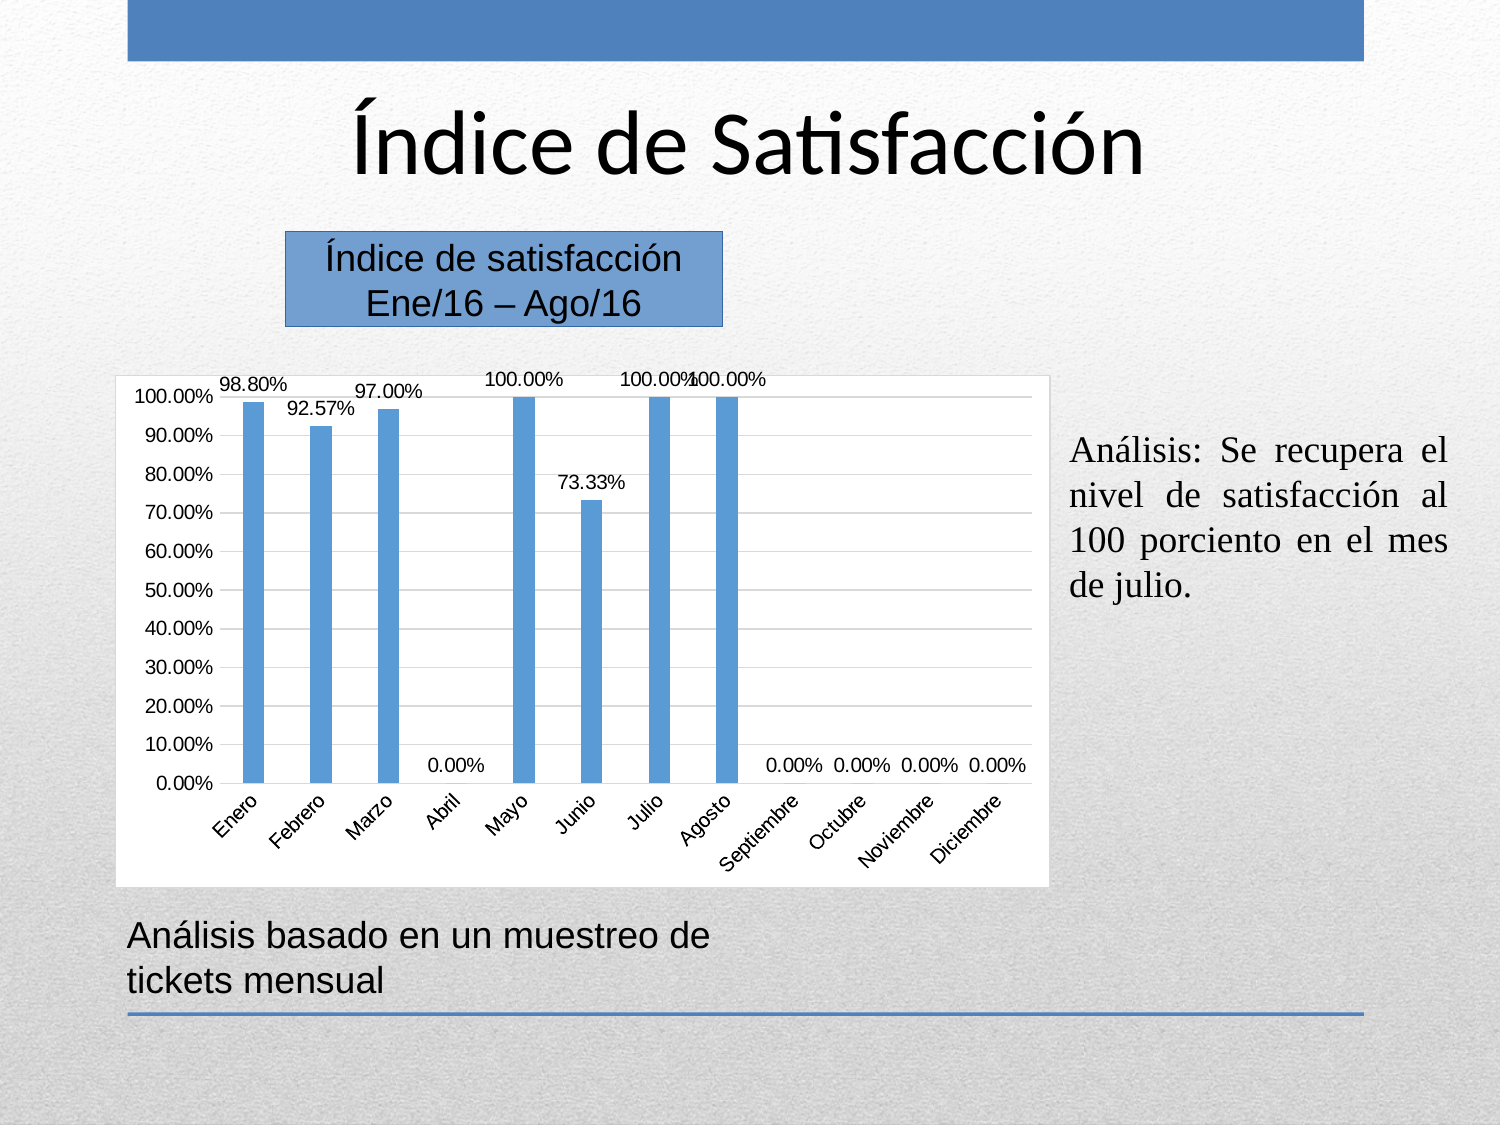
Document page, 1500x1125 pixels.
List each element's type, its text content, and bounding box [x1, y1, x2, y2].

text_box Análisis basado en un muestreo de tickets mensual [111, 904, 750, 1003]
text_box Índice de satisfacción Ene/16 – Ago/16 [285, 231, 723, 327]
text_box Análisis: Se recupera el nivel de satisfacción al 100 porciento en el mes de julio. [1057, 417, 1464, 792]
chart [114, 367, 1052, 889]
text_box Índice de Satisfacción [74, 45, 1424, 232]
picture [0, 0, 1500, 1125]
text_box [74, 262, 1424, 1004]
